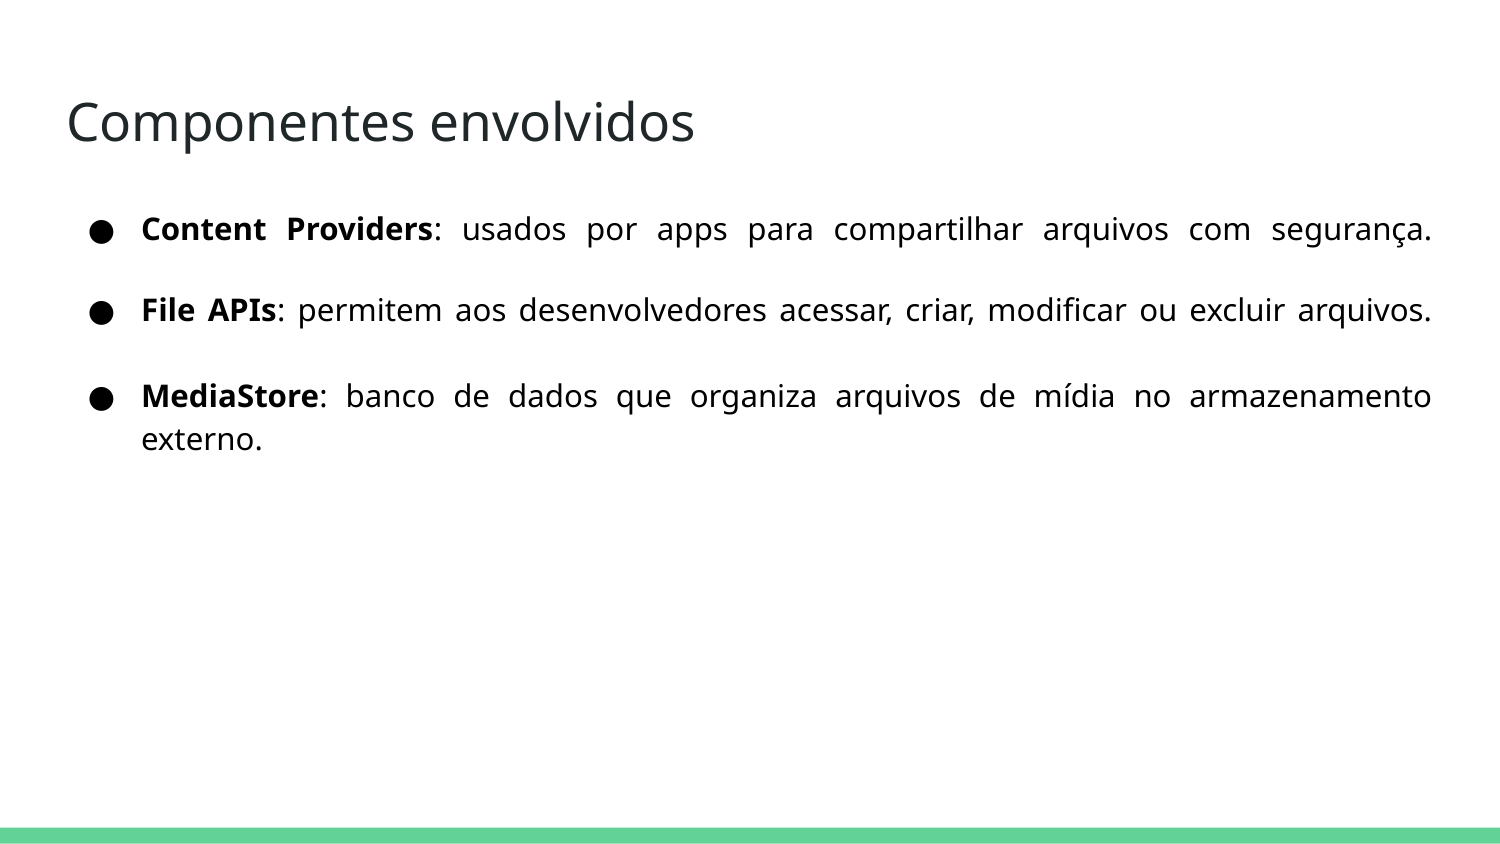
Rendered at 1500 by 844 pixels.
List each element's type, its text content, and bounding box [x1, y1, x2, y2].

title Componentes envolvidos [51, 72, 1449, 167]
list Content Providers: usados por apps para compartilhar arquivos com segurança. File APIs: permitem aos desenvolvedores acessar, criar, modificar ou excluir arquivos. MediaStore: banco de dados que organiza arquivos de mídia no armazenamento externo. [51, 189, 1449, 750]
